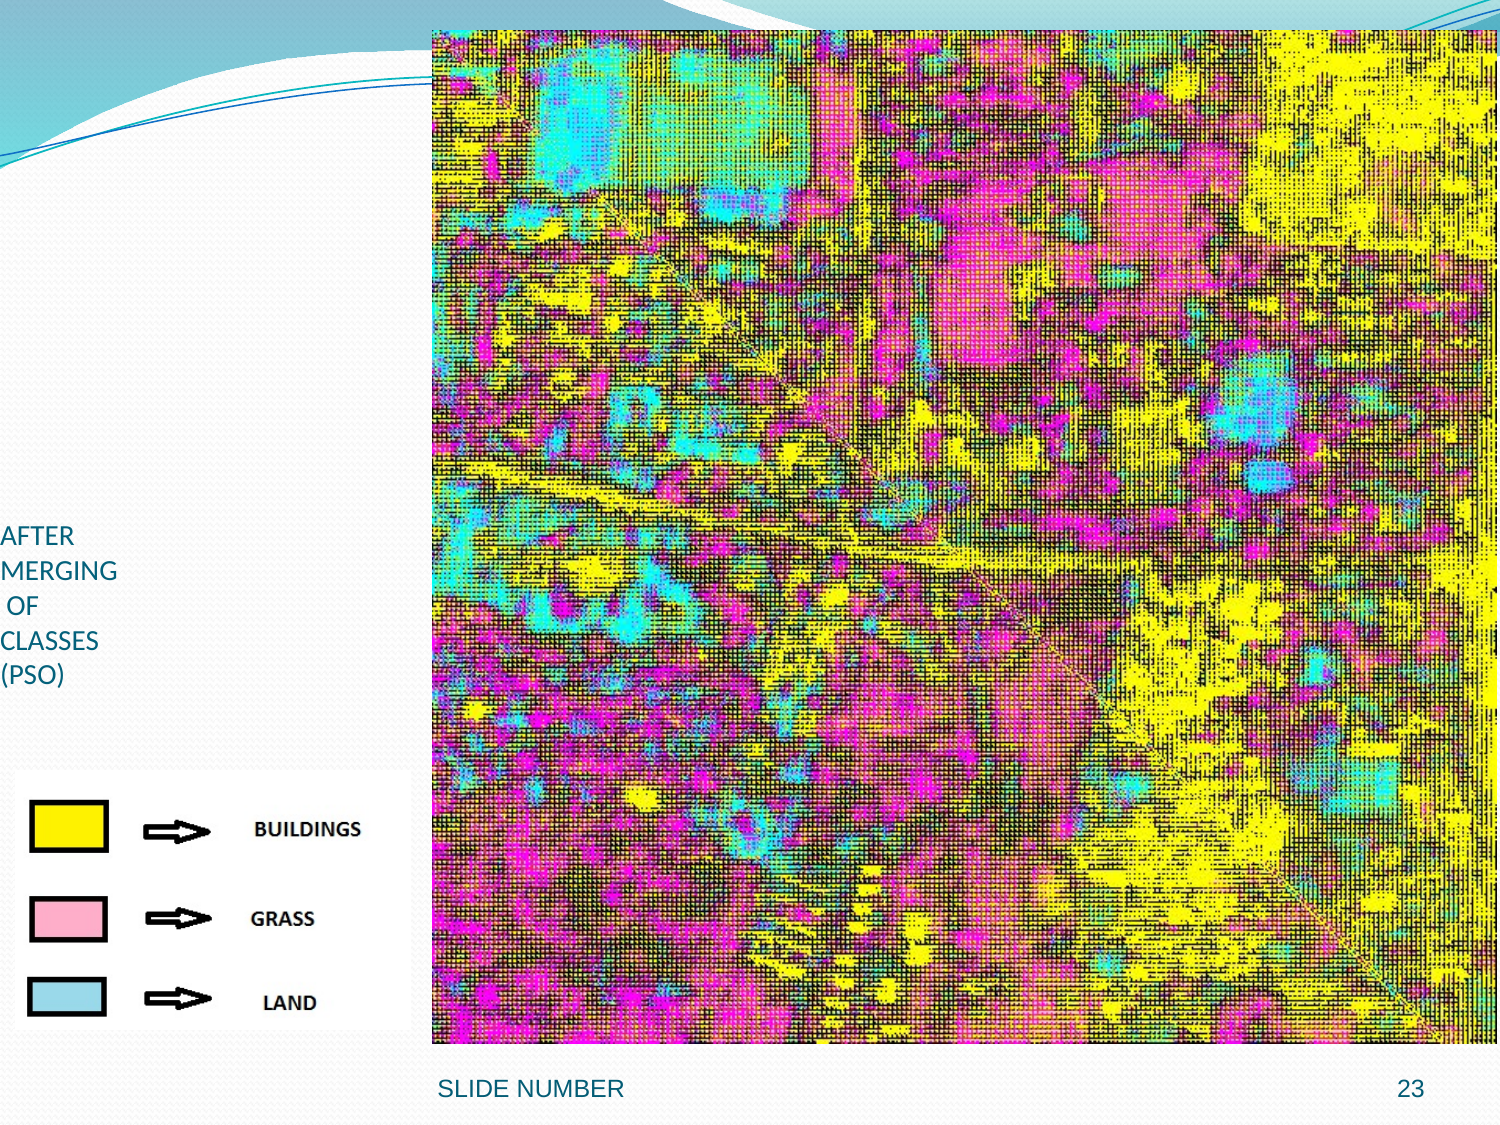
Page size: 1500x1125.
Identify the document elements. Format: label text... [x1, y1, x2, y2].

slide_number 23 [1299, 1056, 1425, 1103]
footer SLIDE NUMBER [437, 1056, 988, 1103]
picture [14, 769, 411, 1031]
title AFTER MERGING OF CLASSES (PSO) [0, 503, 425, 691]
picture [432, 30, 1497, 1044]
